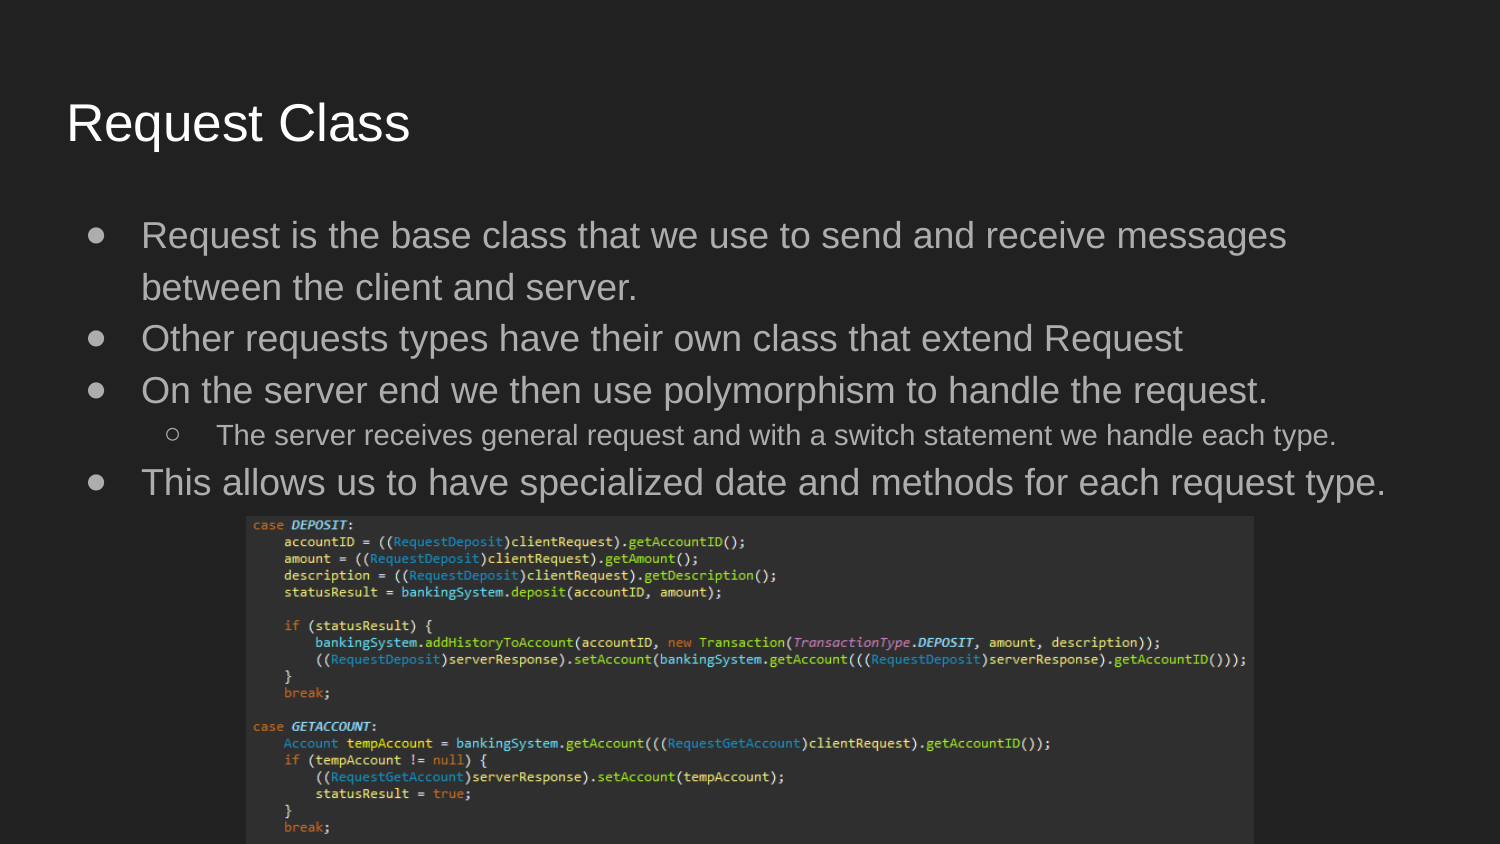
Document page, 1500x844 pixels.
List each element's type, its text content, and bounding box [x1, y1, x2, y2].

title Request Class [51, 72, 1449, 167]
list Request is the base class that we use to send and receive messages between the client and server. Other requests types have their own class that extend Request On the server end we then use polymorphism to handle the request. The server receives general request and with a switch statement we handle each type. This allows us to have specialized date and methods for each request type. [51, 189, 1449, 750]
picture [246, 516, 1254, 844]
